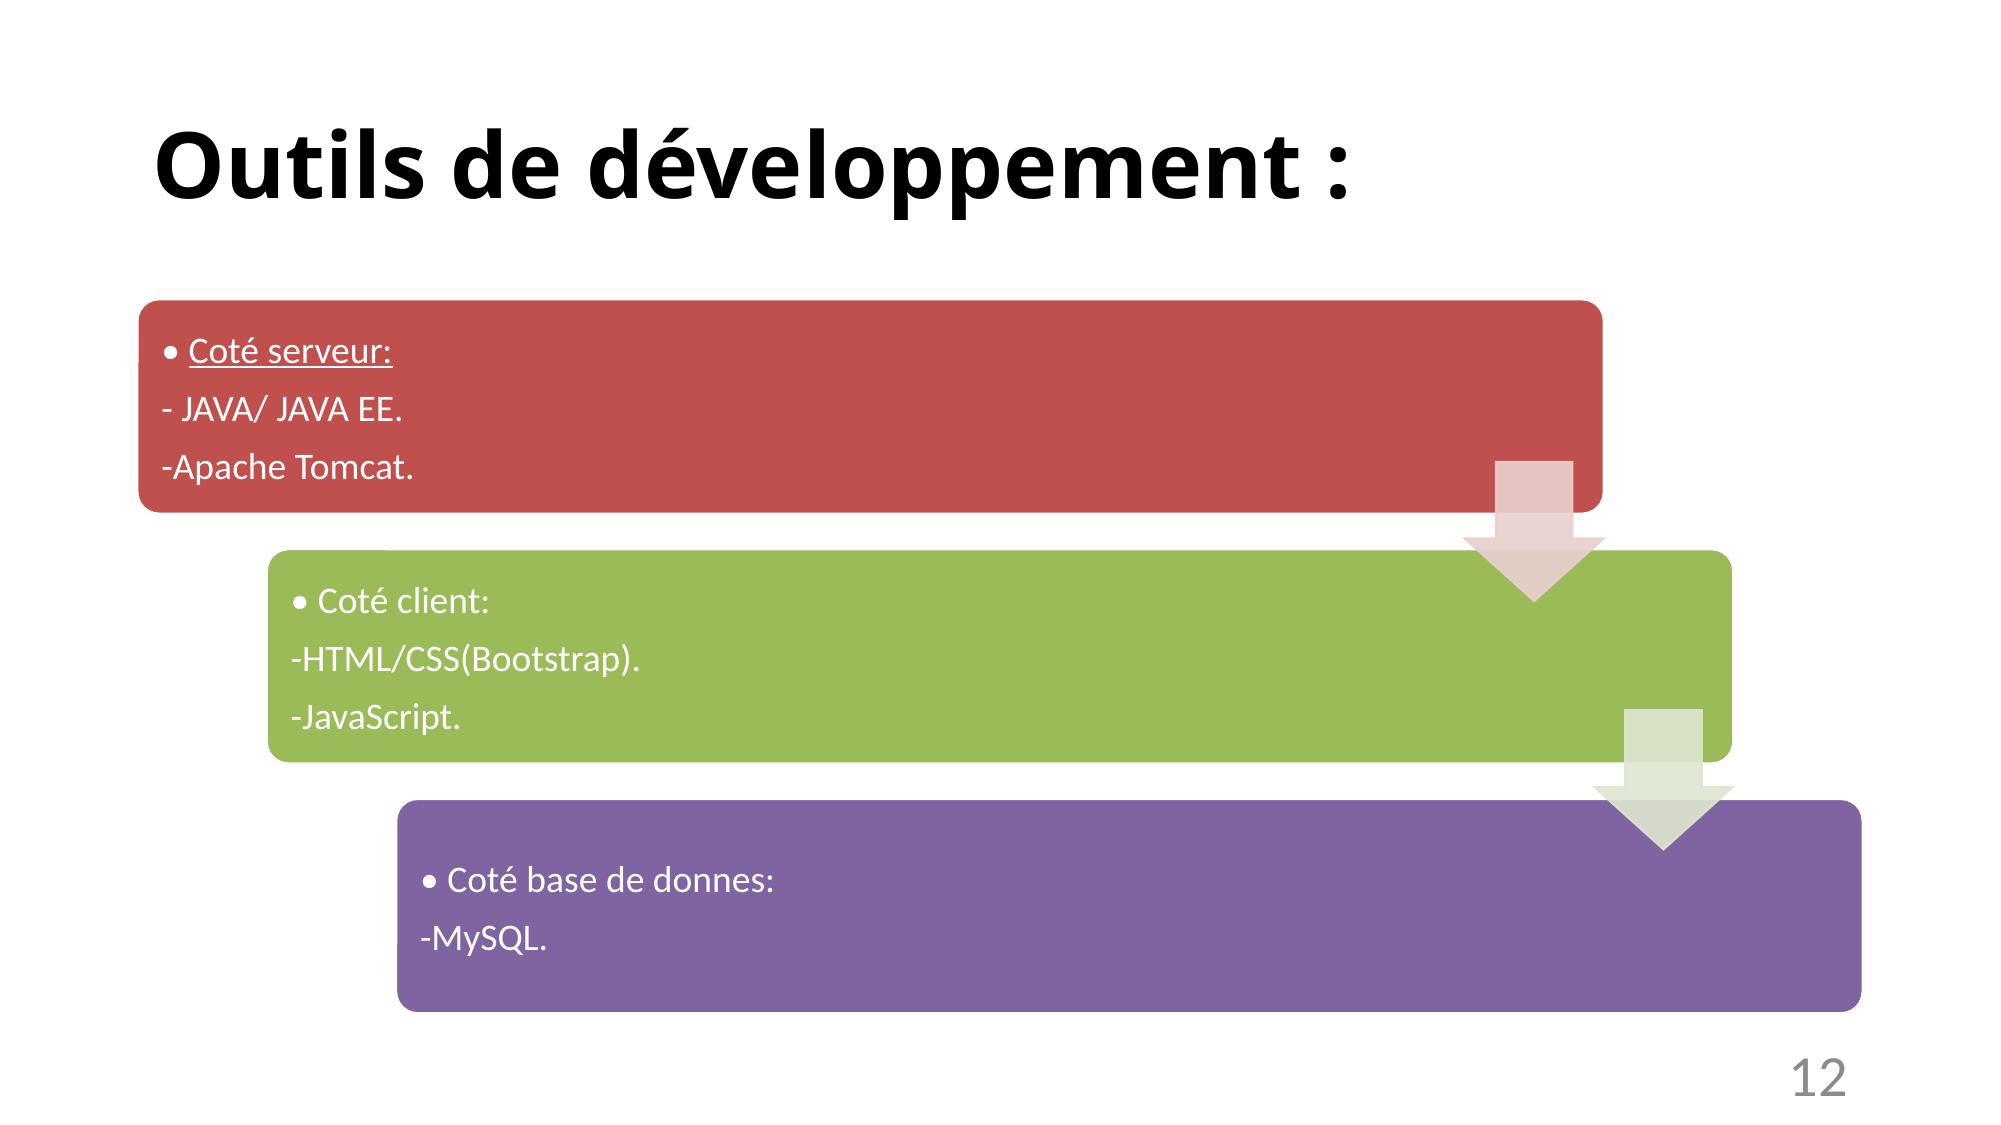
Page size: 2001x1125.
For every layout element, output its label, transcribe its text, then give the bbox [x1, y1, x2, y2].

title Outils de développement : [137, 59, 1863, 278]
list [137, 299, 1863, 1014]
slide_number 12 [1412, 1042, 1863, 1103]
